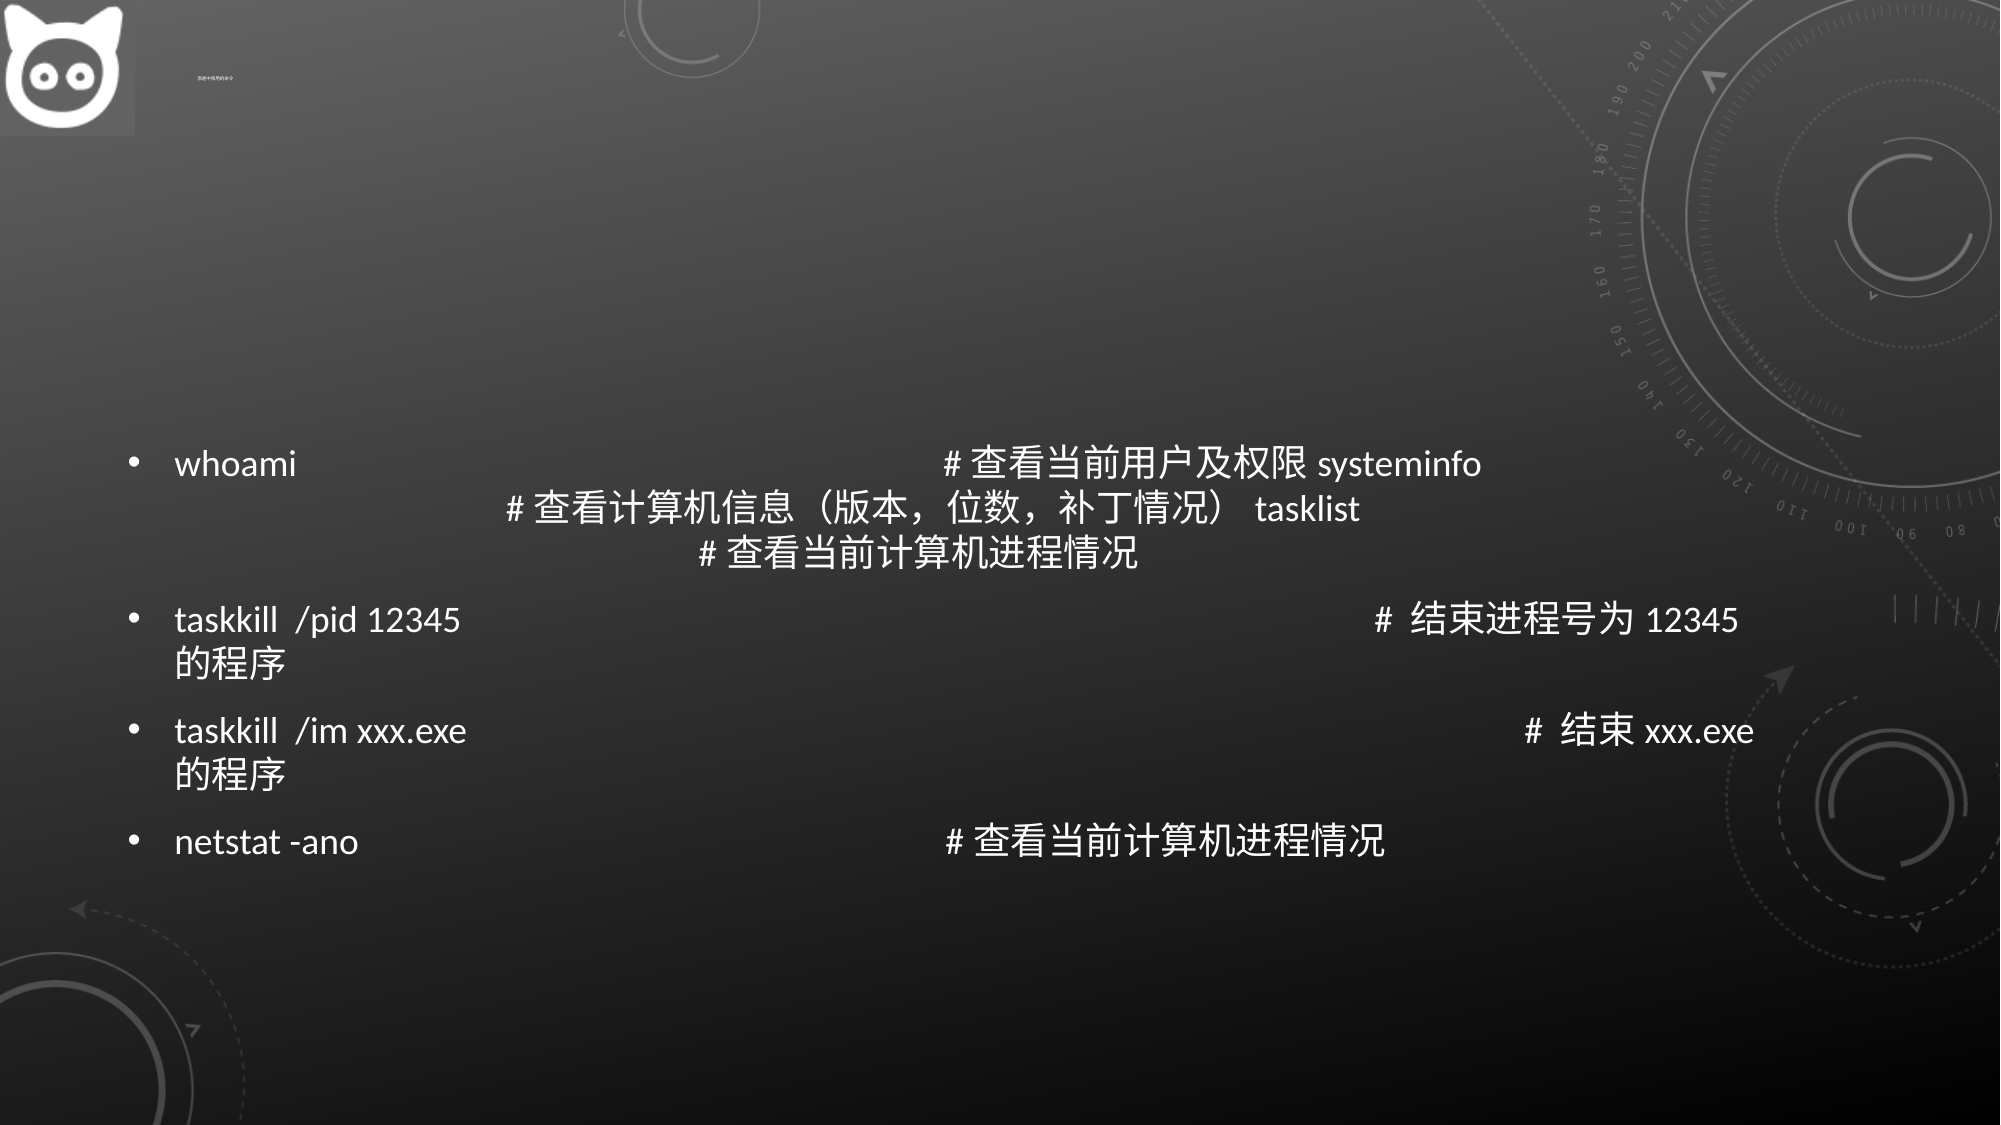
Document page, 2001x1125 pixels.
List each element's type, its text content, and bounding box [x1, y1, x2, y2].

list whoami #查看当前用户及权限systeminfo #查看计算机信息（版本，位数，补丁情况）tasklist #查看当前计算机进程情况 taskkill /pid 12345 # 结束进程号为12345的程序 taskkill /im xxx.exe # 结束xxx.exe的程序 netstat -ano #查看当前计算机进程情况 [112, 351, 1775, 950]
title 渗透中常用的命令 [182, 68, 1845, 89]
picture [0, 0, 2000, 1125]
